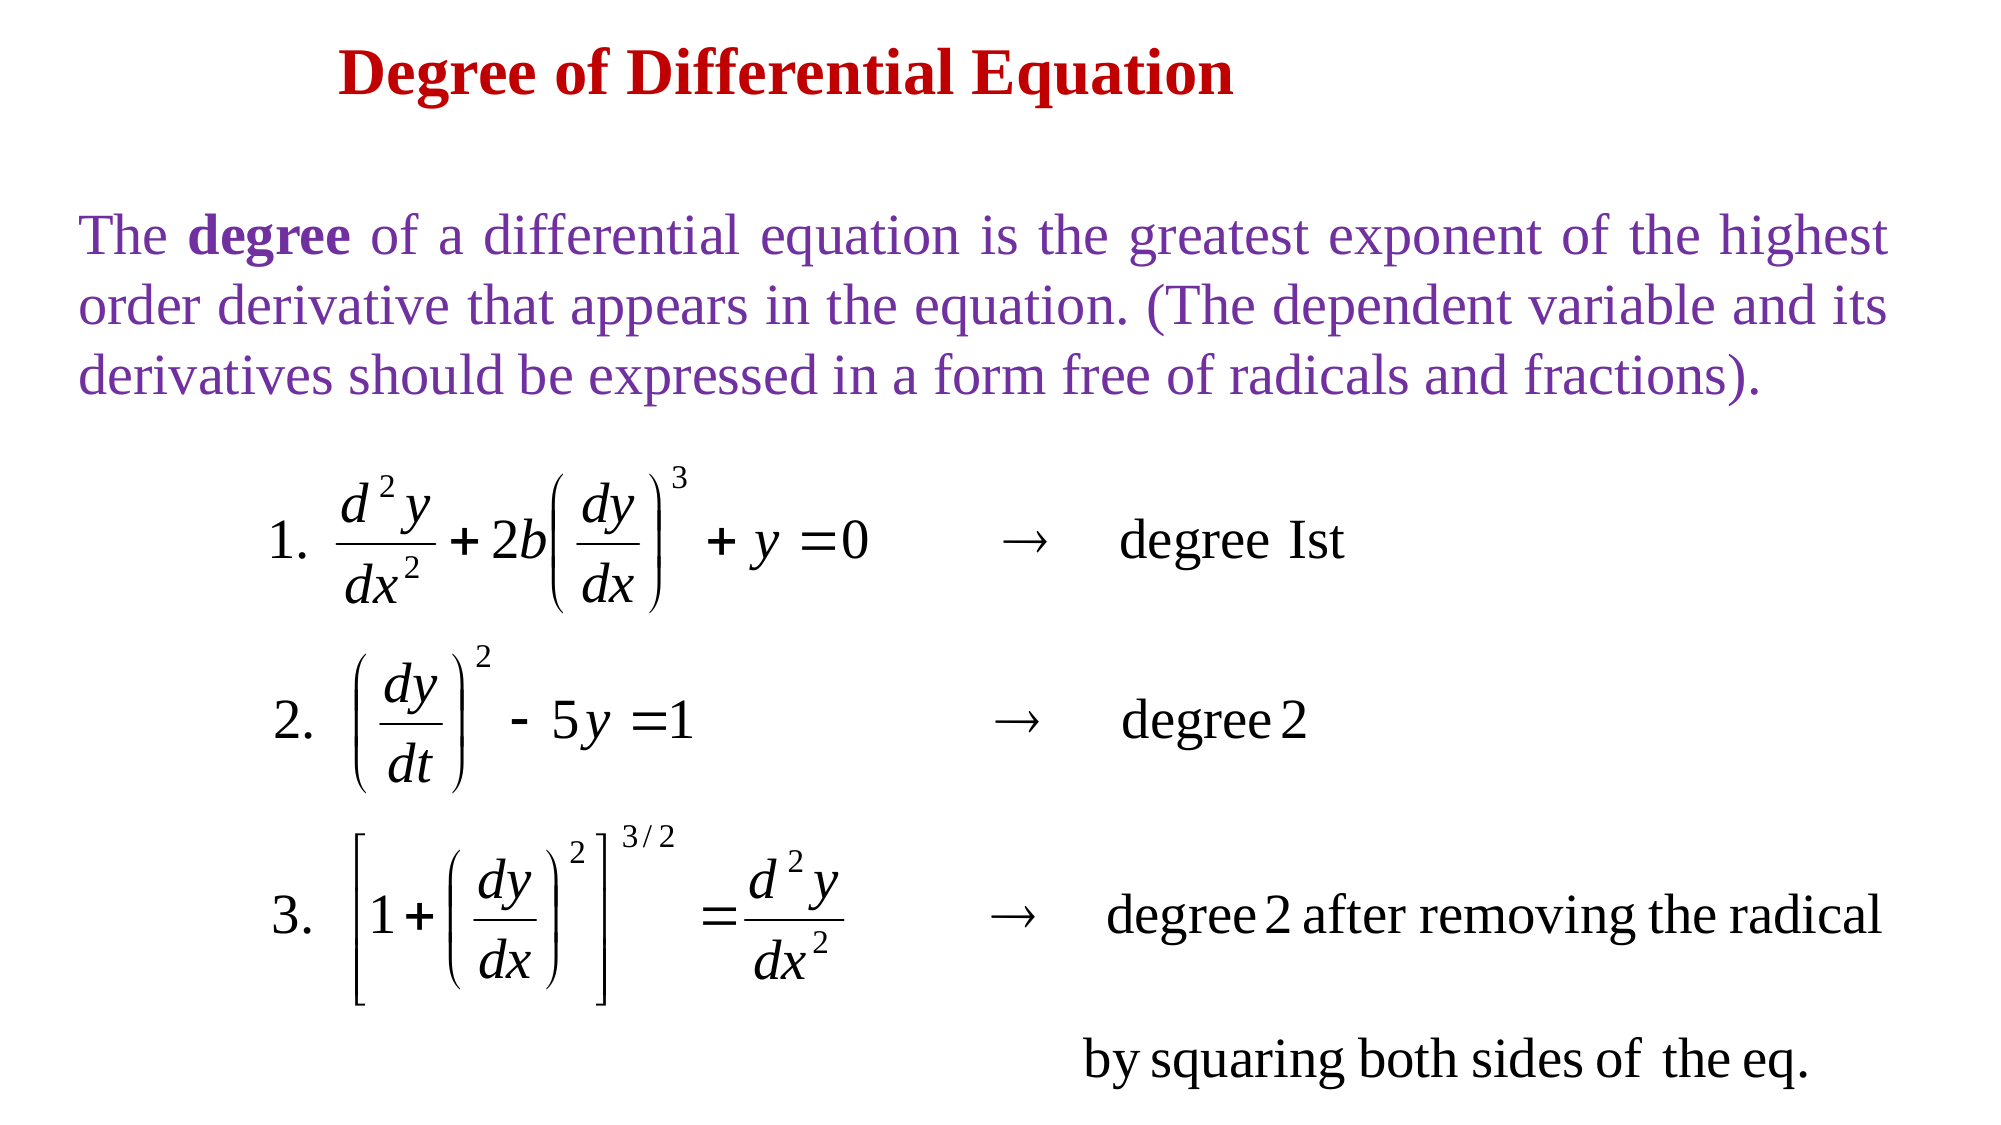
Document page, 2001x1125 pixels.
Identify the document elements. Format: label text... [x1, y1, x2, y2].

text_box Degree of Differential Equation [264, 20, 1310, 116]
text_box The degree of a differential equation is the greatest exponent of the highest order derivative that appears in the equation. (The dependent variable and its derivatives should be expressed in a form free of radicals and fractions). [63, 137, 1905, 466]
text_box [264, 449, 1905, 1105]
